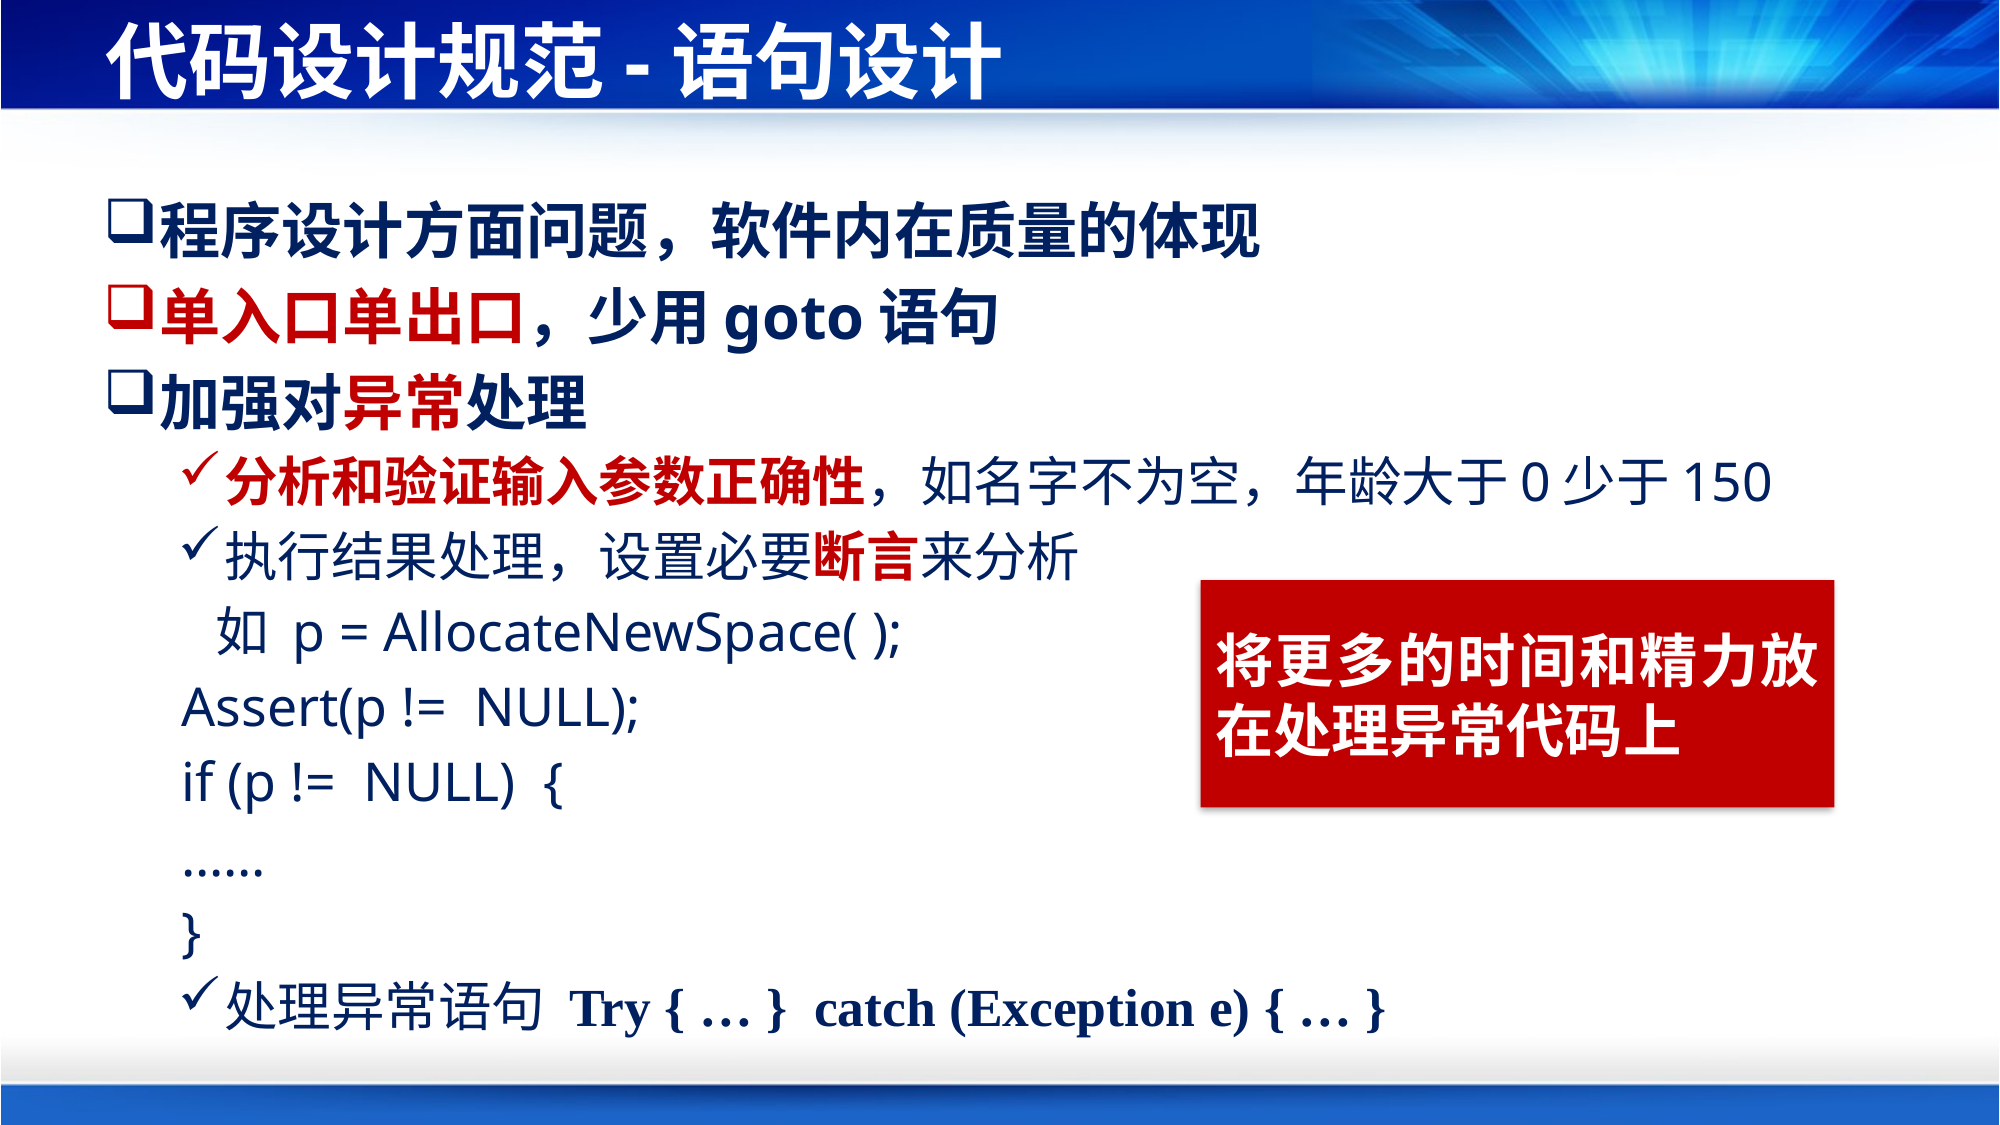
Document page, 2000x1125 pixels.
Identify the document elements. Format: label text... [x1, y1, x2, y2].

title 代码设计规范-语句设计 [90, 1, 1880, 118]
text_box 将更多的时间和精力放在处理异常代码上 [1200, 579, 1835, 808]
list 程序设计方面问题，软件内在质量的体现 单入口单出口，少用goto语句 加强对异常处理 分析和验证输入参数正确性，如名字不为空，年龄大于0少于150 执行结果处理，设置必要断言来分析 如 p = AllocateNewSpace( ); Assert(p != NULL); if (p != NULL) { …… } 处理异常语句 Try { … } catch (Exception e) { … } [88, 184, 1880, 1053]
picture [1, 0, 1999, 1125]
